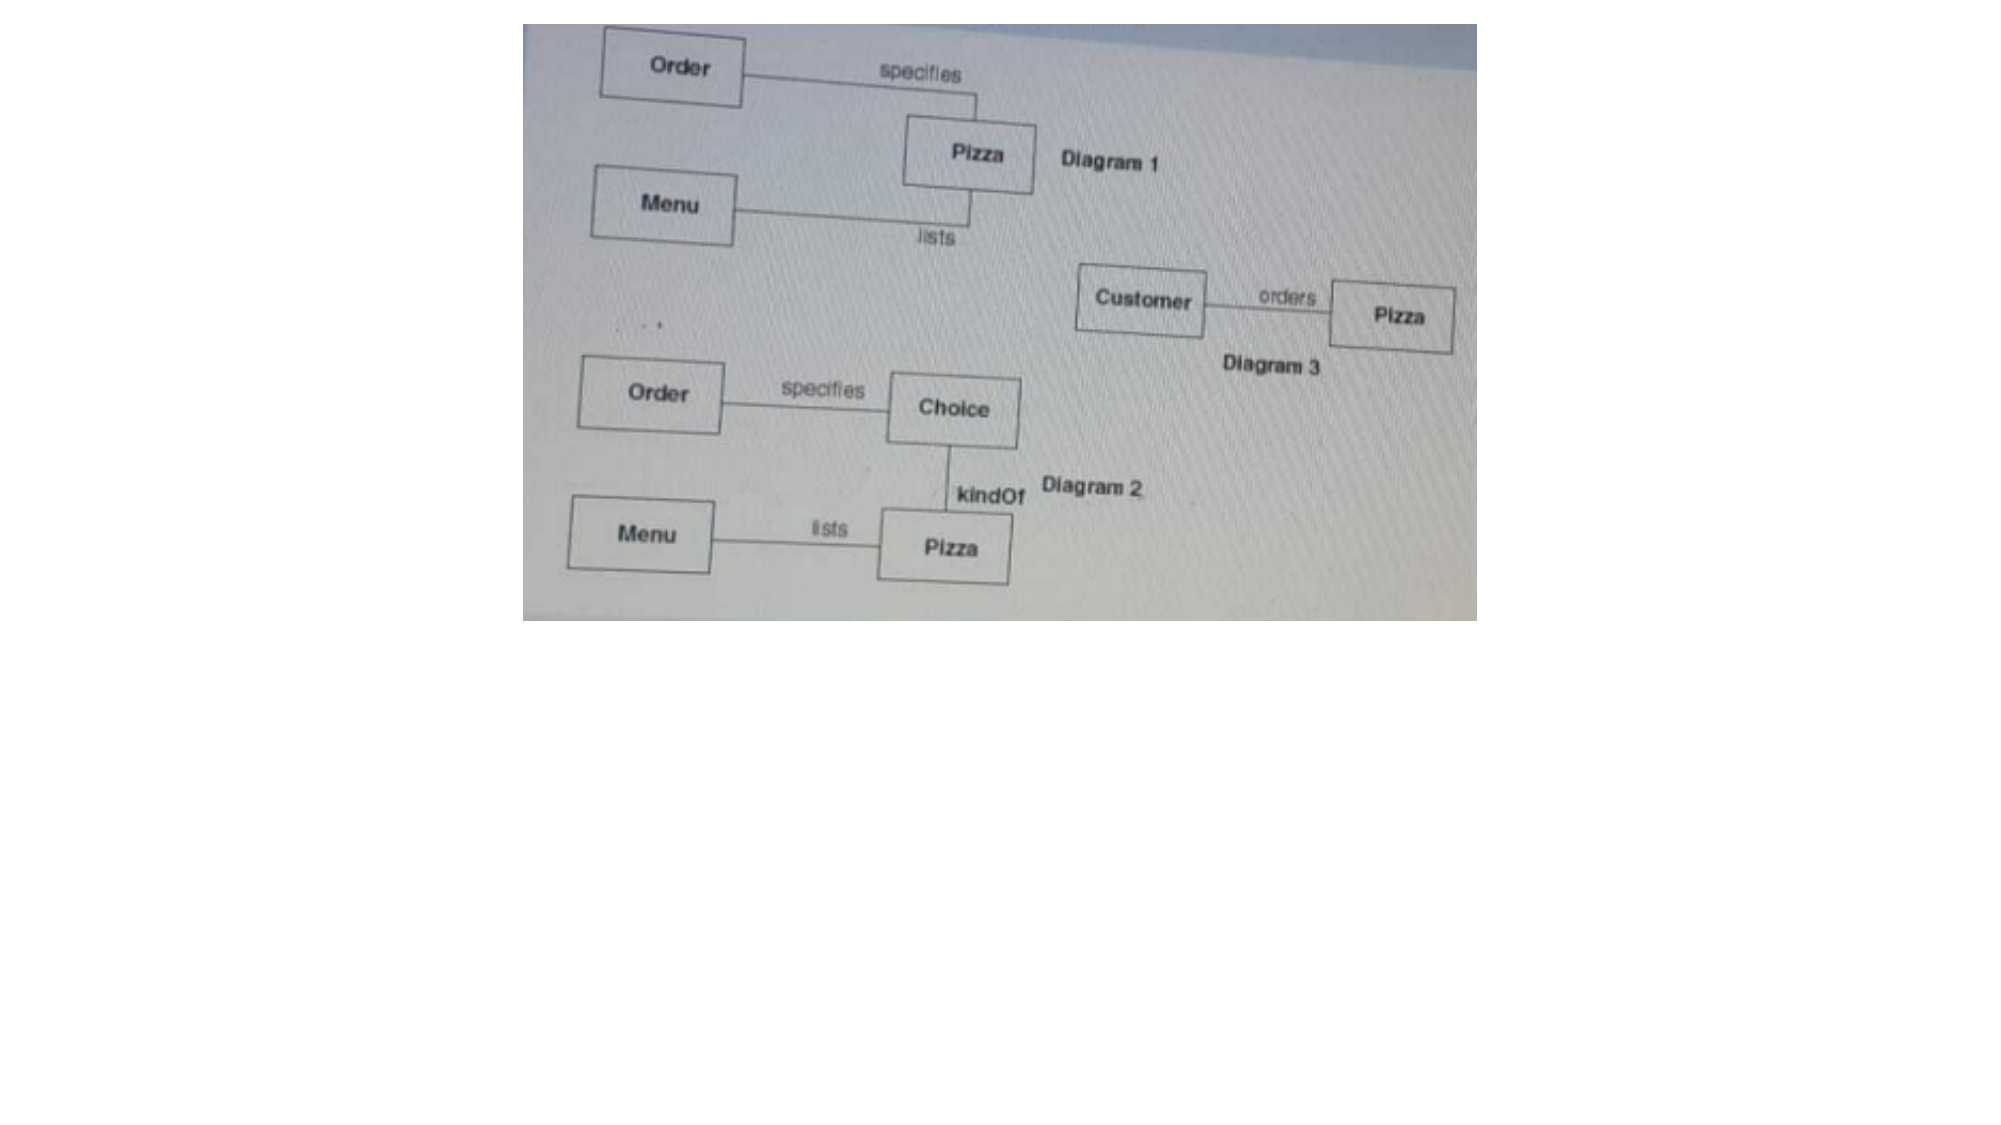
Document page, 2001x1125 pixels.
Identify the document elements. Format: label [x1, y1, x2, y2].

picture [523, 24, 1477, 621]
